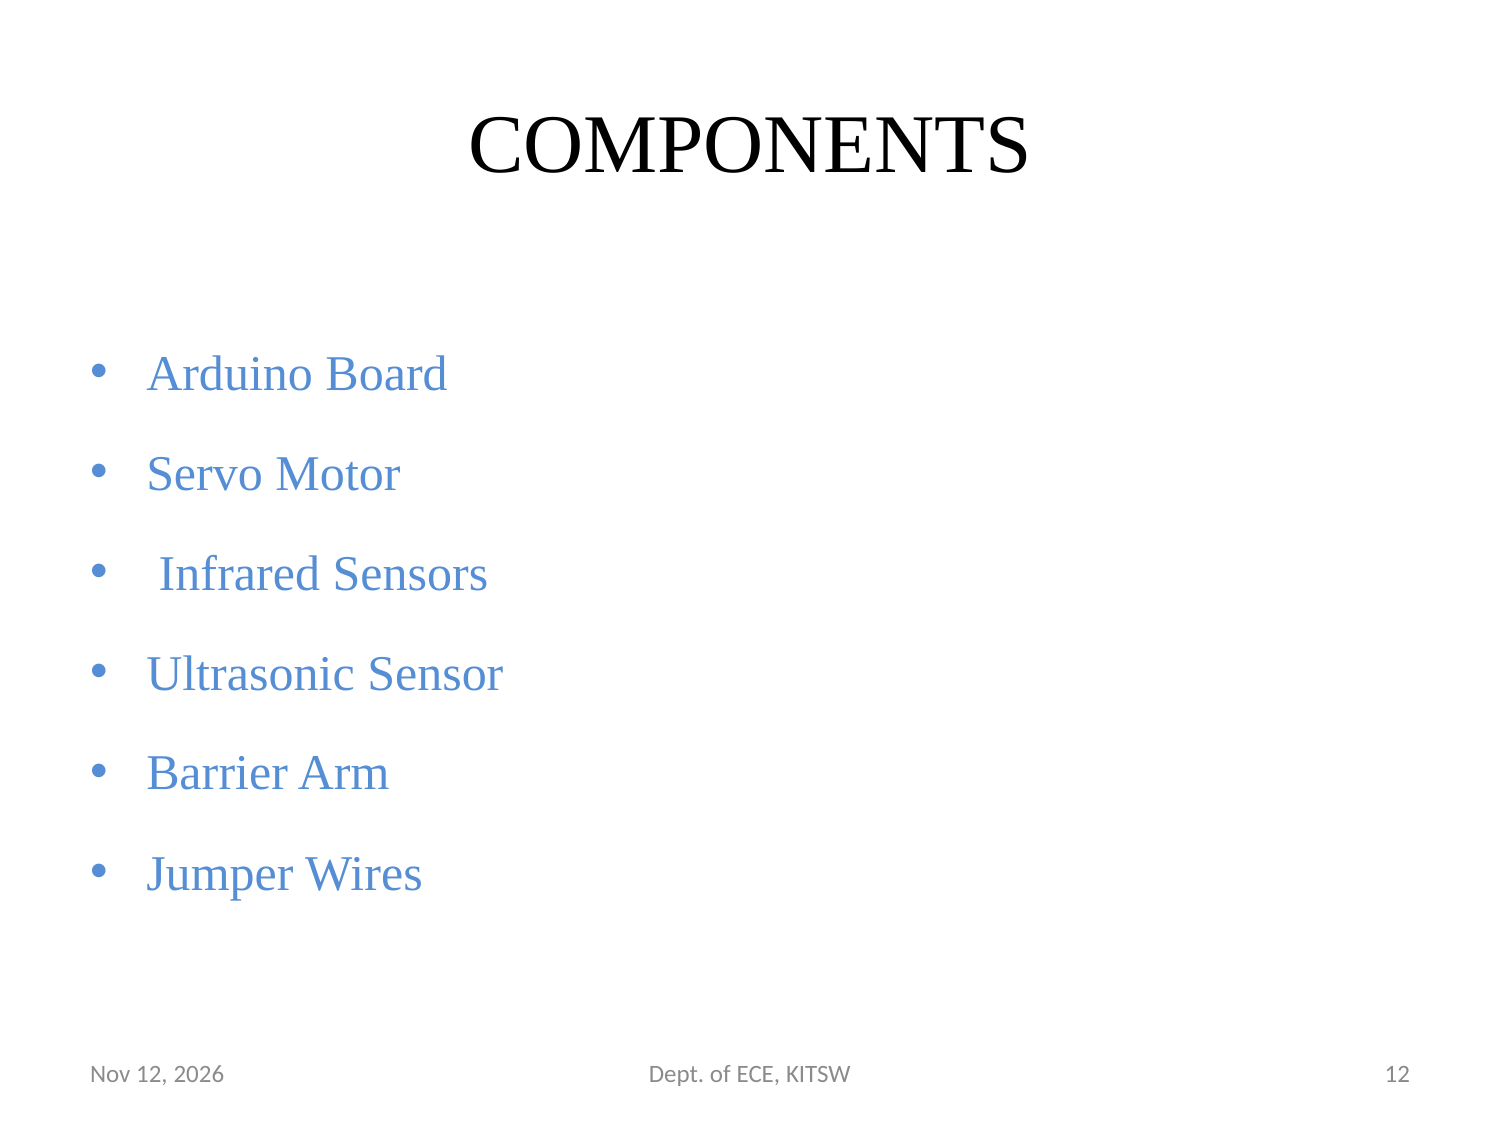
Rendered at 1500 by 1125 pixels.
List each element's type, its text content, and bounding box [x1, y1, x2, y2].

slide_number 10-Feb-24 [75, 1042, 425, 1103]
slide_number 12 [1074, 1042, 1425, 1103]
list Arduino Board Servo Motor Infrared Sensors Ultrasonic Sensor Barrier Arm Jumper Wires [75, 302, 1425, 929]
footer Dept. of ECE, KITSW [512, 1042, 988, 1103]
title COMPONENTS [75, 45, 1425, 233]
